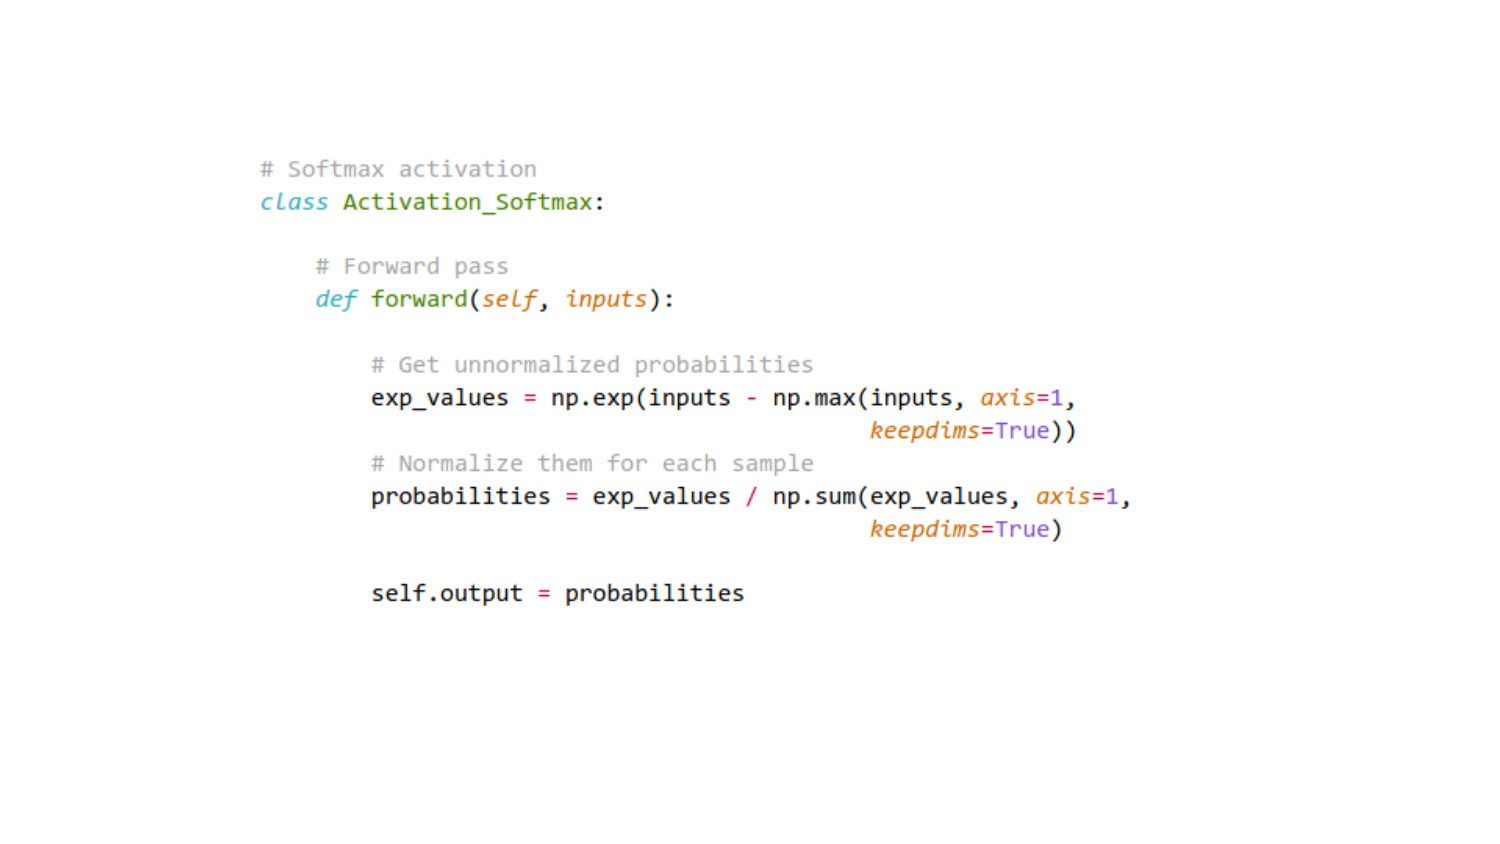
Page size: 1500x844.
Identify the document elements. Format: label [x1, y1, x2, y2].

picture [233, 138, 1147, 653]
